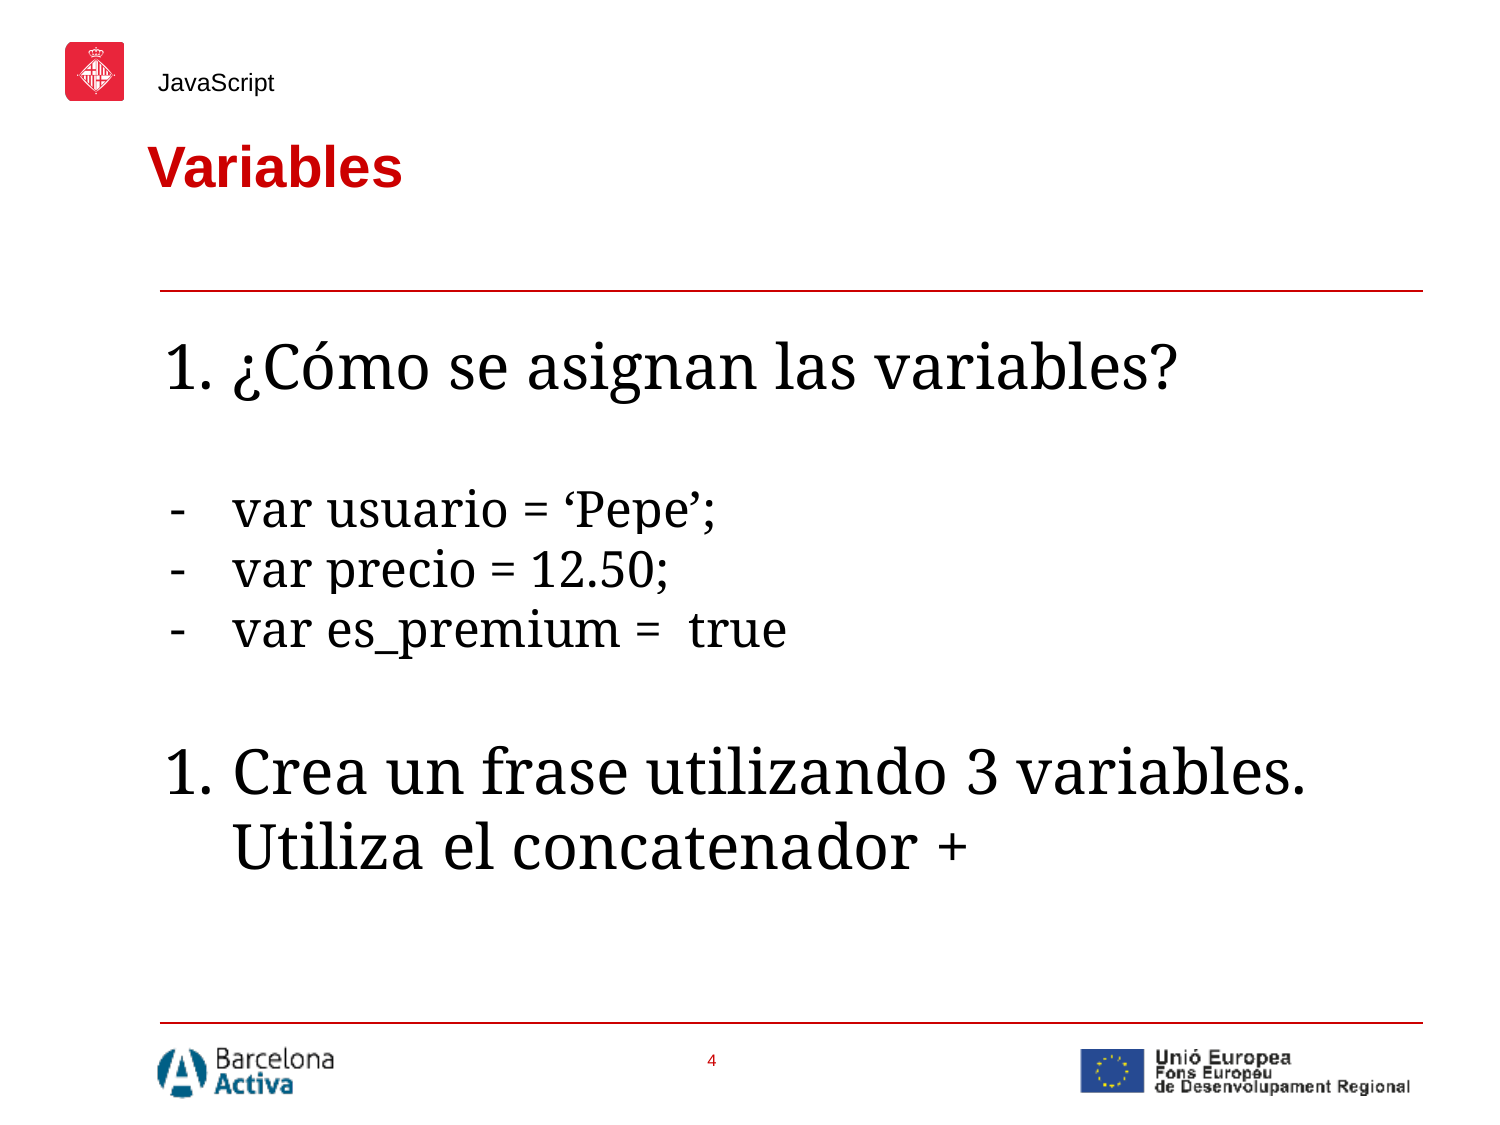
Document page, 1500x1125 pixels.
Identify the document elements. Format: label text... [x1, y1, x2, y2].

text_box Variables [132, 121, 1409, 268]
text_box JavaScript [142, 58, 537, 104]
slide_number ‹#› [536, 1042, 887, 1103]
text_box ¿Cómo se asignan las variables? var usuario = ‘Pepe’; var precio = 12.50; var es_premium = true Crea un frase utilizando 3 variables. Utiliza el concatenador + [142, 319, 1398, 906]
picture [65, 42, 124, 101]
picture [1080, 1049, 1411, 1096]
picture [147, 1034, 343, 1110]
